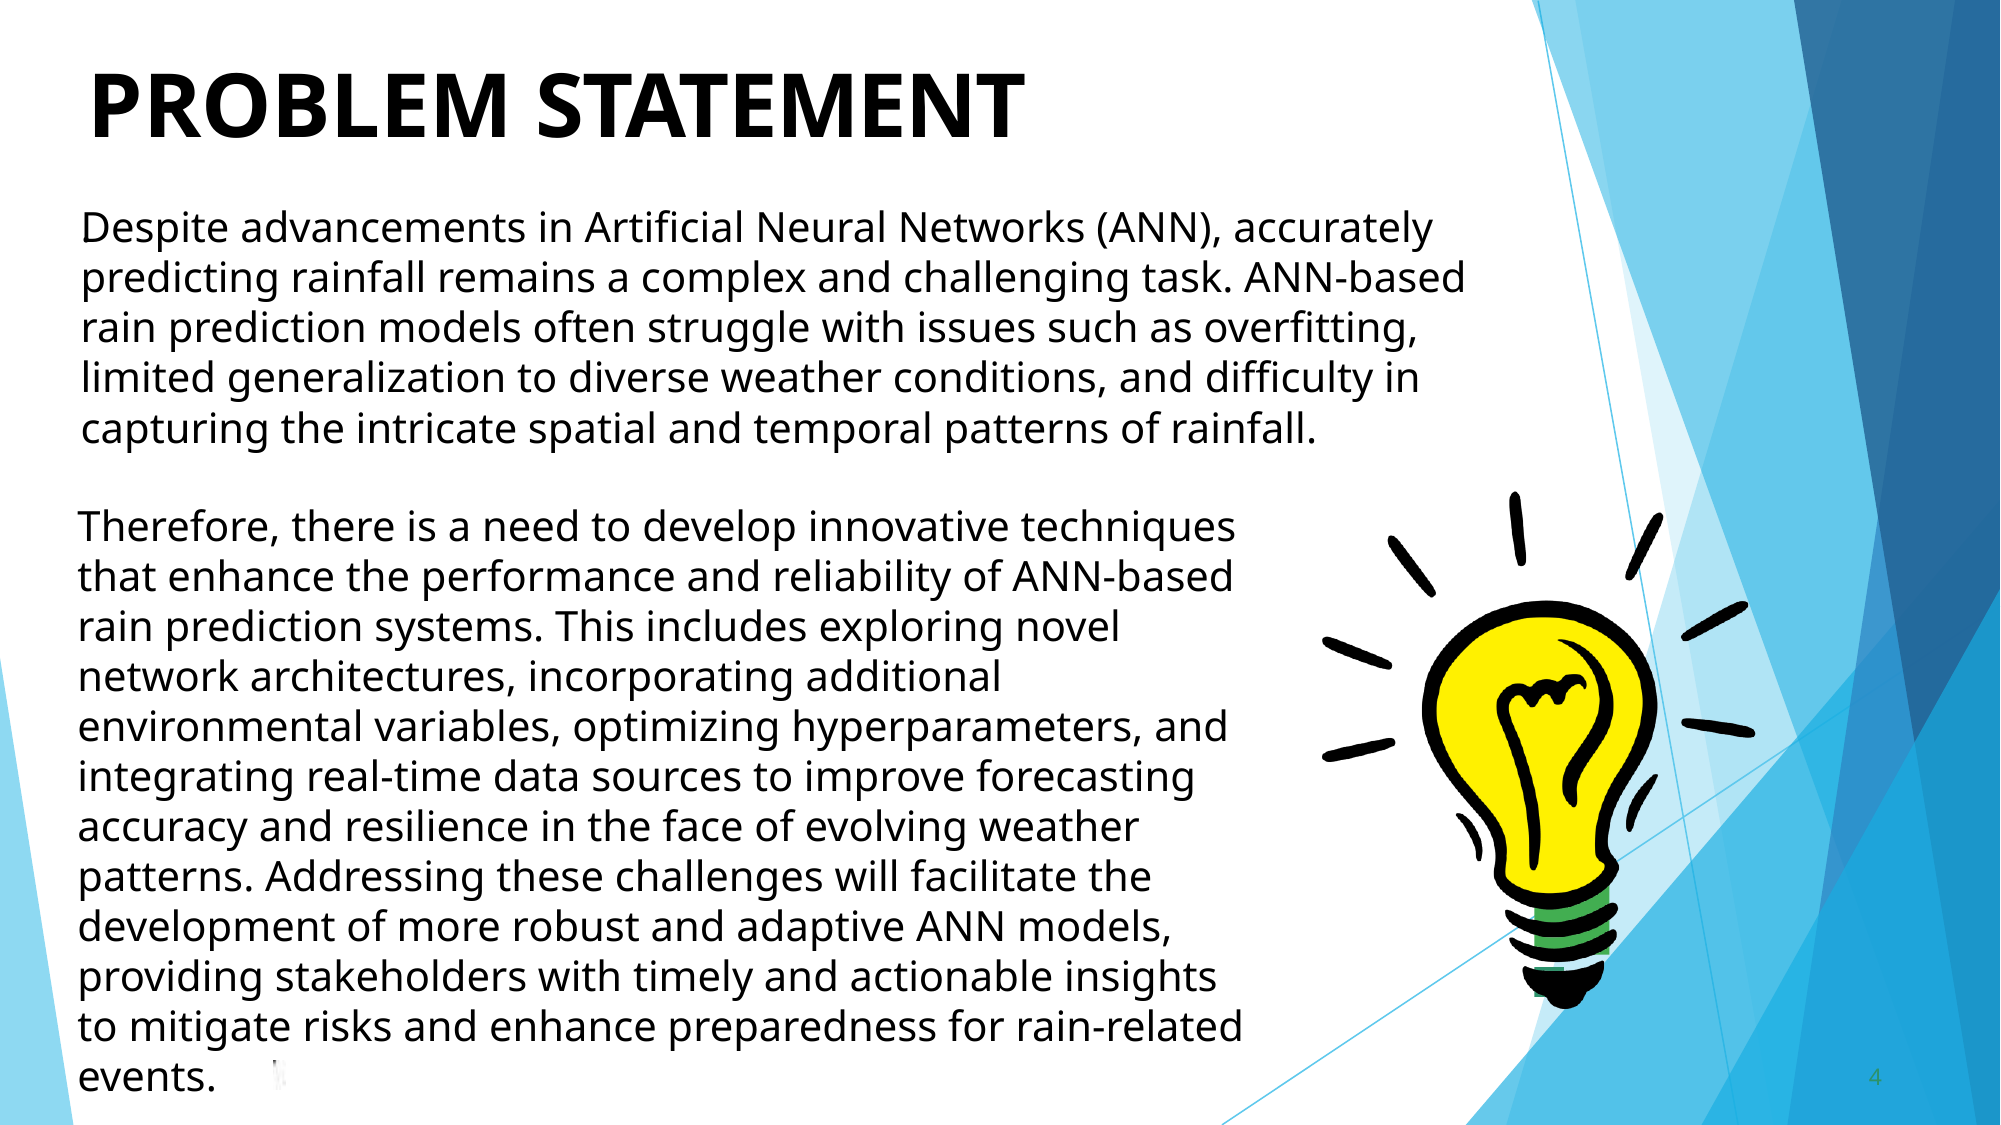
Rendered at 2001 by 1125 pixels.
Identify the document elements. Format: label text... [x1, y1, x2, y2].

slide_number 4 [1850, 1061, 1890, 1125]
text_box Despite advancements in Artificial Neural Networks (ANN), accurately predicting rainfall remains a complex and challenging task. ANN-based rain prediction models often struggle with issues such as overfitting, limited generalization to diverse weather conditions, and difficulty in capturing the intricate spatial and temporal patterns of rainfall. [65, 193, 1539, 709]
text_box Therefore, there is a need to develop innovative techniques that enhance the performance and reliability of ANN-based rain prediction systems. This includes exploring novel network architectures, incorporating additional environmental variables, optimizing hyperparameters, and integrating real-time data sources to improve forecasting accuracy and resilience in the face of evolving weather patterns. Addressing these challenges will facilitate the development of more robust and adaptive ANN models, providing stakeholders with timely and actionable insights to mitigate risks and enhance preparedness for rain-related events. [62, 492, 1282, 1108]
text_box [1310, 480, 1765, 1016]
title PROBLEM STATEMENT [85, 46, 1329, 193]
picture [273, 1060, 287, 1091]
